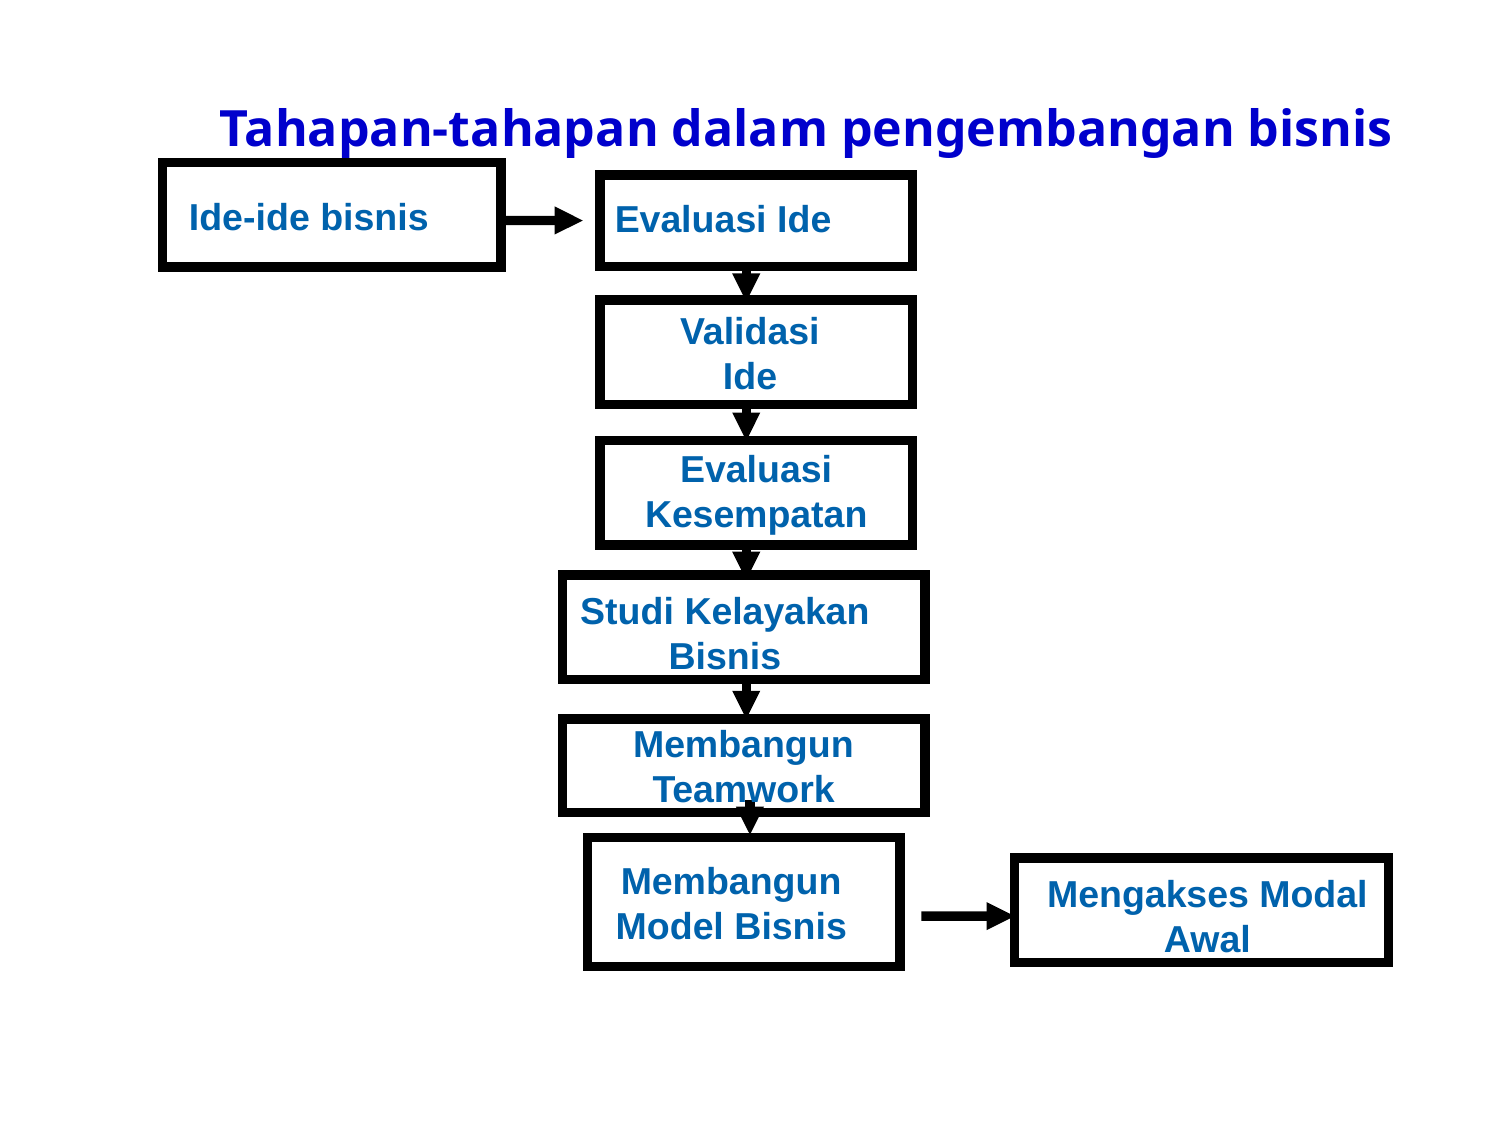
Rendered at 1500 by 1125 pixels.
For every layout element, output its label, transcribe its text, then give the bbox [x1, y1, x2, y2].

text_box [162, 162, 1401, 969]
text_box Tahapan-tahapan dalam pengembangan bisnis [112, 87, 1500, 163]
